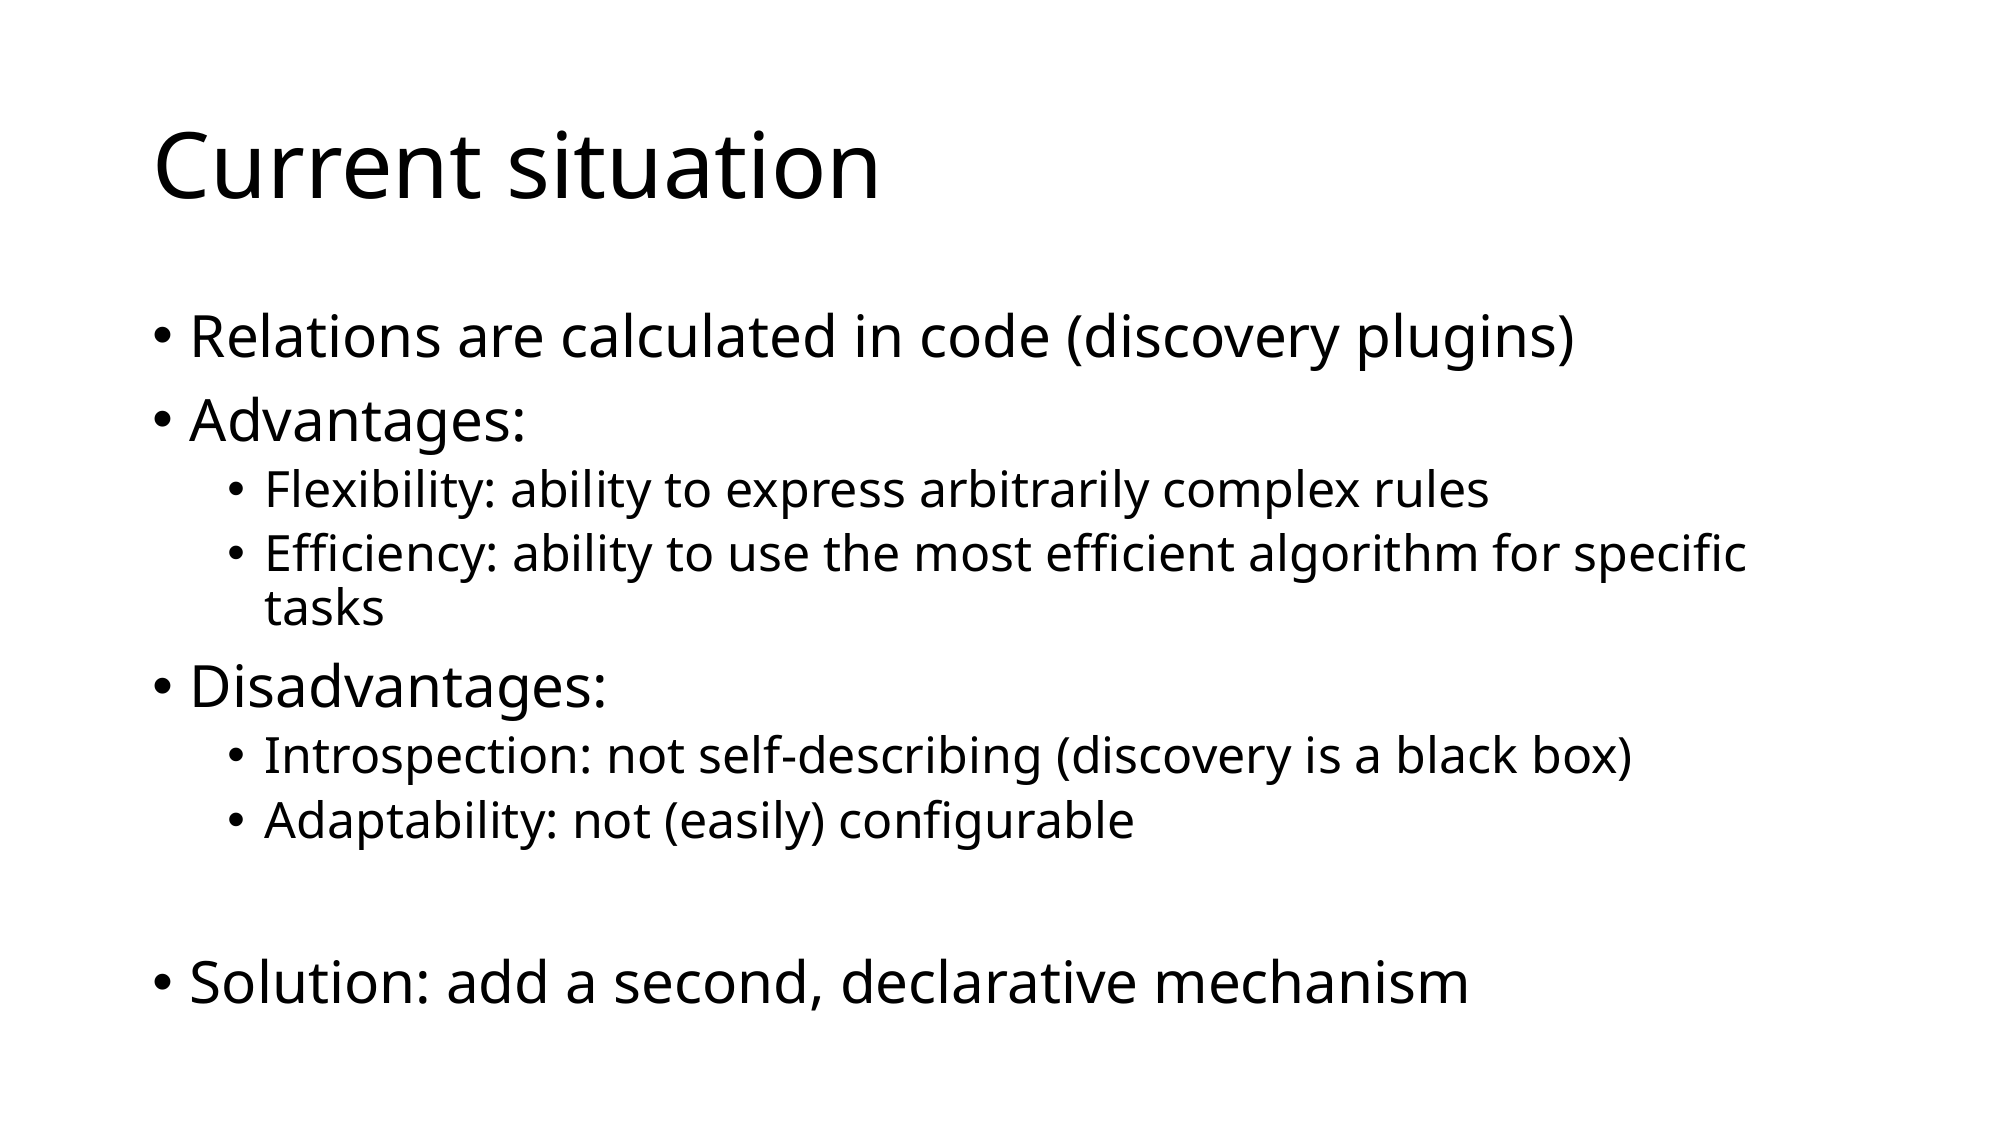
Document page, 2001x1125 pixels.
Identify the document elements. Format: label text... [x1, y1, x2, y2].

title Current situation [137, 59, 1863, 278]
list Relations are calculated in code (discovery plugins) Advantages: Flexibility: ability to express arbitrarily complex rules Efficiency: ability to use the most efficient algorithm for specific tasks Disadvantages: Introspection: not self-describing (discovery is a black box) Adaptability: not (easily) configurable Solution: add a second, declarative mechanism [137, 299, 1863, 1014]
